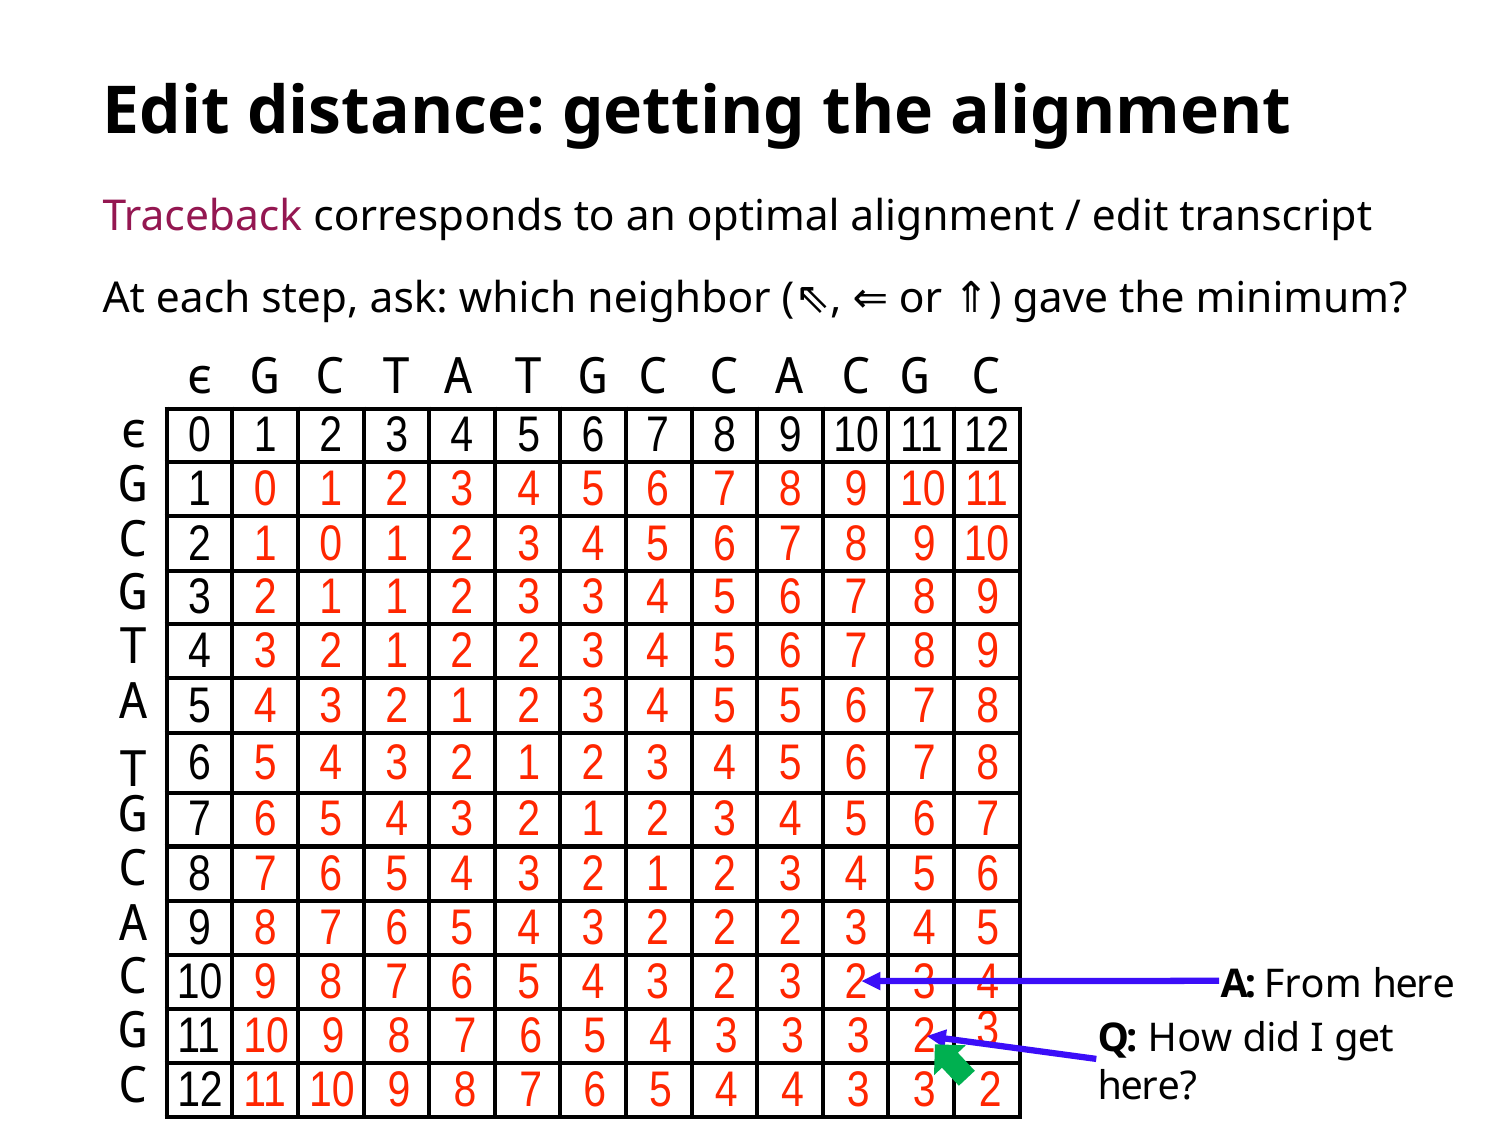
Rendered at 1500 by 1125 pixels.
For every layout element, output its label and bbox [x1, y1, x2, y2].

table_cell [759, 903, 821, 953]
table_cell [234, 1011, 296, 1061]
text_box [861, 956, 1478, 1006]
table_cell [694, 735, 755, 791]
table_cell [300, 903, 362, 953]
table_cell [890, 626, 952, 676]
table_cell [956, 1011, 1018, 1035]
table_cell [890, 1065, 952, 1115]
table_cell [628, 849, 690, 899]
table_cell [169, 626, 230, 676]
table_cell [497, 903, 558, 953]
table_cell [366, 573, 427, 622]
table_cell [694, 795, 755, 844]
table_cell [825, 735, 886, 791]
table_cell [956, 680, 1018, 731]
table_cell [300, 573, 362, 622]
table_cell [234, 626, 296, 676]
table_cell [956, 573, 1018, 622]
table_cell [562, 903, 624, 953]
table_cell [759, 464, 821, 514]
table_cell [825, 1065, 886, 1115]
table_cell [759, 680, 821, 731]
table_cell [169, 735, 230, 791]
table_cell [956, 849, 1018, 899]
table_cell [628, 735, 690, 791]
table_cell [694, 1011, 755, 1061]
table_cell [169, 849, 230, 899]
table_cell [562, 573, 624, 622]
table_cell [431, 903, 493, 953]
table_cell [234, 518, 296, 569]
table_cell [562, 1065, 624, 1115]
table_cell [628, 518, 690, 569]
table_cell [234, 1065, 296, 1115]
table_cell [366, 957, 427, 1007]
table_cell [562, 795, 624, 844]
table_cell [890, 1011, 952, 1061]
table_cell [300, 795, 362, 844]
table_cell [431, 957, 493, 1007]
table_cell [169, 680, 230, 731]
table_cell [628, 573, 690, 622]
table_cell [694, 1065, 755, 1115]
table_cell [759, 957, 821, 1007]
table_cell [366, 735, 427, 791]
table_cell [431, 735, 493, 791]
table_cell [628, 903, 690, 953]
table_cell [825, 903, 886, 953]
table_cell [825, 795, 886, 844]
table_cell [694, 411, 755, 460]
table_cell [956, 518, 1018, 569]
table_cell [890, 957, 952, 977]
table_cell [562, 411, 624, 460]
text_box [926, 1010, 1500, 1108]
table_cell [956, 411, 1018, 460]
table_cell [497, 1011, 558, 1061]
table_cell [759, 849, 821, 899]
table_cell [234, 680, 296, 731]
table_cell [694, 680, 755, 731]
table_cell [956, 903, 1018, 953]
table_cell [366, 903, 427, 953]
table_cell [562, 464, 624, 514]
table_cell [169, 411, 230, 460]
table_cell [497, 849, 558, 899]
table_cell [169, 573, 230, 622]
table_cell [890, 795, 952, 844]
table_cell [431, 626, 493, 676]
table_cell [497, 1065, 558, 1115]
table_cell [694, 464, 755, 514]
table_cell [825, 464, 886, 514]
table_cell [825, 849, 886, 899]
table_cell [759, 518, 821, 569]
table_cell [366, 849, 427, 899]
table_cell [300, 680, 362, 731]
table_cell [956, 985, 1018, 1007]
table_cell [825, 573, 886, 622]
table_cell [366, 1065, 427, 1115]
table_cell [366, 411, 427, 460]
table_cell [234, 903, 296, 953]
table_cell [169, 518, 230, 569]
table_cell [300, 735, 362, 791]
title [101, 65, 1414, 186]
table_cell [759, 573, 821, 622]
table_cell [234, 849, 296, 899]
table_cell [497, 957, 558, 1007]
table_cell [694, 573, 755, 622]
table_cell [628, 1011, 690, 1061]
table_cell [169, 464, 230, 514]
table_cell [825, 626, 886, 676]
table_cell [956, 957, 1018, 977]
table_cell [562, 735, 624, 791]
table_cell [300, 464, 362, 514]
table_cell [890, 518, 952, 569]
table_cell [431, 1065, 493, 1115]
table_cell [965, 1037, 1018, 1045]
table_cell [366, 680, 427, 731]
table_cell [825, 1011, 886, 1061]
table_cell [956, 1065, 1018, 1115]
table_cell [234, 573, 296, 622]
table_cell [890, 849, 952, 899]
table_cell [169, 903, 230, 953]
text_box [931, 1042, 977, 1088]
table_cell [169, 957, 230, 1007]
table_cell [694, 957, 755, 1007]
table_cell [366, 464, 427, 514]
table_cell [497, 573, 558, 622]
table_cell [628, 795, 690, 844]
table_cell [562, 680, 624, 731]
table_cell [234, 464, 296, 514]
table_cell [300, 411, 362, 460]
table_cell [825, 518, 886, 569]
table_cell [890, 464, 952, 514]
table_cell [694, 849, 755, 899]
table_cell [431, 849, 493, 899]
table_cell [431, 1011, 493, 1061]
table_cell [890, 903, 952, 953]
table_cell [431, 464, 493, 514]
table_cell [890, 573, 952, 622]
table_cell [759, 1011, 821, 1061]
table_cell [431, 518, 493, 569]
table_cell [497, 518, 558, 569]
table_cell [431, 680, 493, 731]
table_cell [234, 411, 296, 460]
table_cell [562, 957, 624, 1007]
table_cell [956, 464, 1018, 514]
table_cell [497, 411, 558, 460]
table_cell [694, 626, 755, 676]
table_cell [759, 1065, 821, 1115]
table_cell [300, 626, 362, 676]
table_cell [694, 518, 755, 569]
table_cell [300, 1011, 362, 1061]
table_cell [234, 795, 296, 844]
table_cell [101, 409, 165, 1117]
table_cell [759, 626, 821, 676]
table_cell [431, 411, 493, 460]
table_cell [956, 626, 1018, 676]
text_box [101, 186, 1414, 322]
table_cell [962, 1045, 1018, 1061]
table_cell [628, 957, 690, 1007]
table_header [101, 355, 1020, 409]
table_cell [300, 849, 362, 899]
table_cell [497, 626, 558, 676]
table_cell [890, 985, 952, 1007]
table_cell [890, 735, 952, 791]
table_cell [366, 626, 427, 676]
table_cell [497, 680, 558, 731]
table_cell [169, 795, 230, 844]
table_cell [300, 1065, 362, 1115]
table_cell [169, 1065, 230, 1115]
table_cell [366, 795, 427, 844]
table_cell [694, 903, 755, 953]
table_cell [497, 735, 558, 791]
table_cell [759, 795, 821, 844]
table_cell [890, 680, 952, 731]
table_cell [497, 464, 558, 514]
table_cell [825, 957, 886, 1007]
table_cell [431, 795, 493, 844]
table_cell [628, 464, 690, 514]
table_cell [562, 626, 624, 676]
table_cell [956, 735, 1018, 791]
table_cell [956, 795, 1018, 844]
table_cell [562, 518, 624, 569]
table_cell [234, 957, 296, 1007]
table_cell [431, 573, 493, 622]
table_cell [825, 411, 886, 460]
table_cell [825, 680, 886, 731]
table_cell [562, 849, 624, 899]
table_cell [300, 518, 362, 569]
table_cell [562, 1011, 624, 1061]
table_cell [759, 735, 821, 791]
table_cell [628, 680, 690, 731]
table_cell [628, 626, 690, 676]
table_cell [890, 411, 952, 460]
table_cell [169, 1011, 230, 1061]
table_cell [759, 411, 821, 460]
table_cell [366, 1011, 427, 1061]
table_cell [628, 411, 690, 460]
table_cell [497, 795, 558, 844]
table_cell [628, 1065, 690, 1115]
table_cell [300, 957, 362, 1007]
table_cell [366, 518, 427, 569]
table_cell [234, 735, 296, 791]
